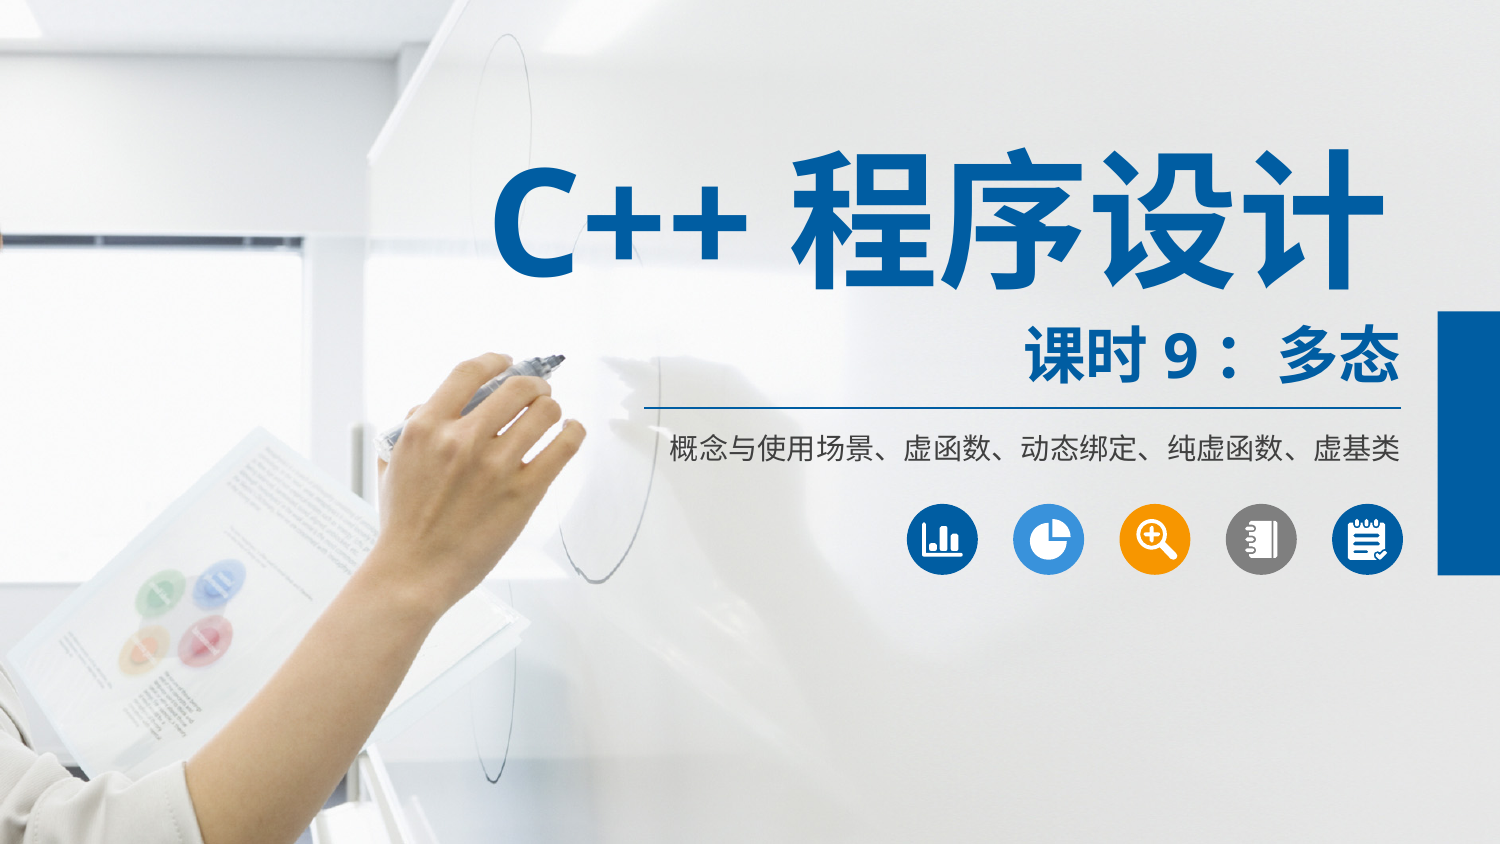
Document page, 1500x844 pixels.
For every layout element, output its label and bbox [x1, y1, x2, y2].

text_box [1331, 503, 1404, 576]
text_box [1119, 503, 1191, 575]
text_box [906, 503, 979, 576]
text_box [1012, 503, 1085, 576]
picture [0, 0, 1500, 844]
text_box [1225, 503, 1297, 576]
